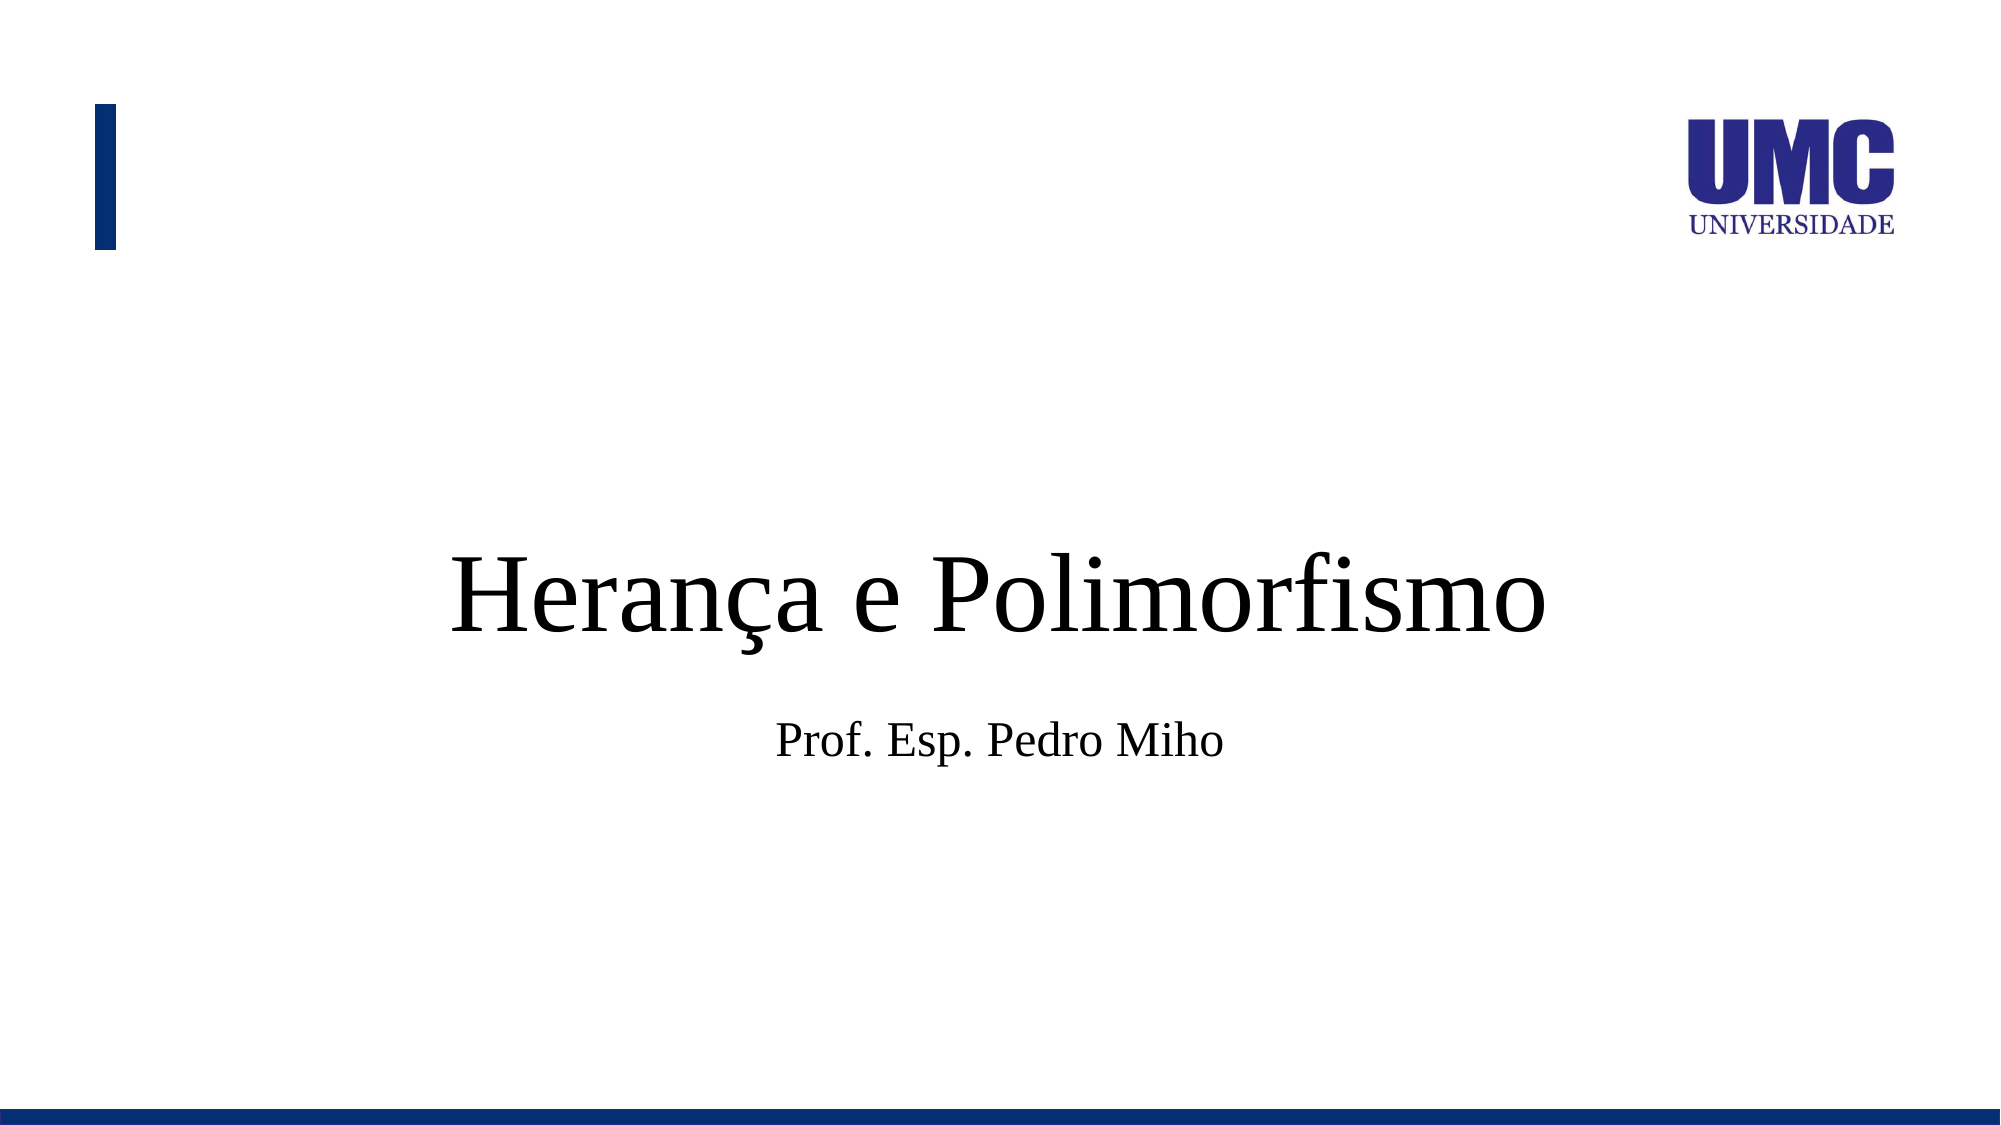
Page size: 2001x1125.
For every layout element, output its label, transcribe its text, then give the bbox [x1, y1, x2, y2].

subtitle Prof. Esp. Pedro Miho [249, 698, 1750, 971]
picture [1686, 117, 1896, 237]
title Herança e Polimorfismo [249, 271, 1750, 663]
picture [95, 104, 116, 250]
picture [1, 1110, 1999, 1124]
